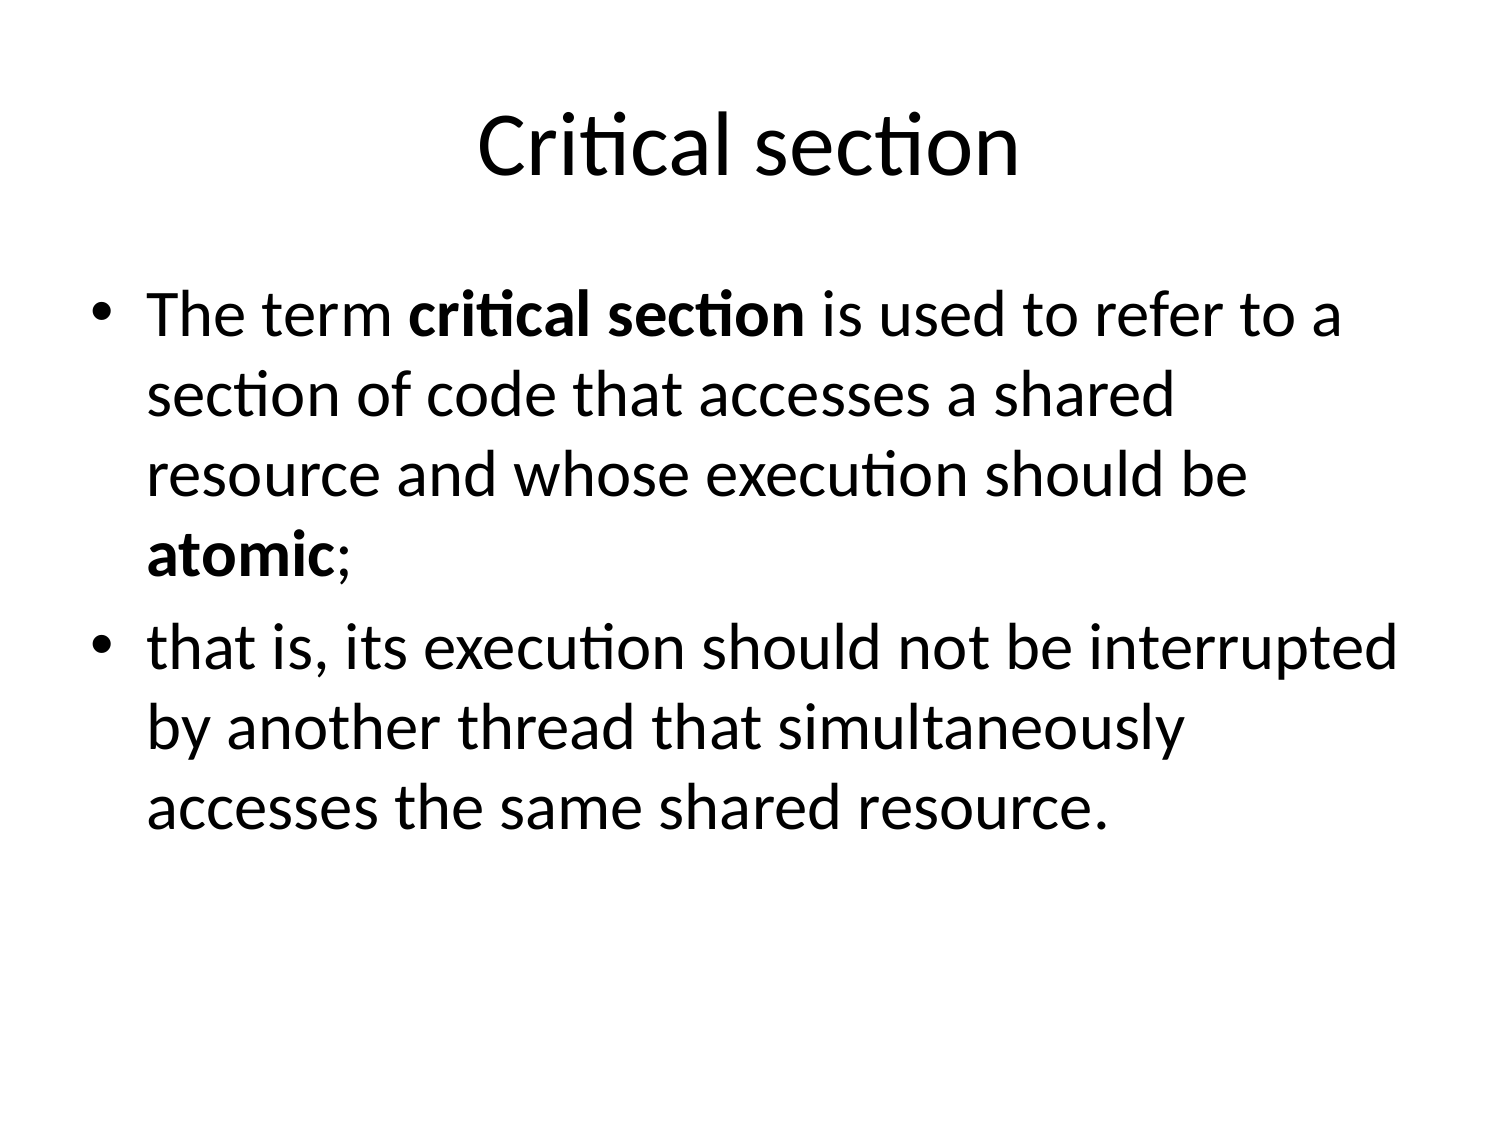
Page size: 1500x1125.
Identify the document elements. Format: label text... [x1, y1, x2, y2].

list The term critical section is used to refer to a section of code that accesses a shared resource and whose execution should be atomic; that is, its execution should not be interrupted by another thread that simultaneously accesses the same shared resource. [75, 262, 1425, 1005]
title Critical section [75, 45, 1425, 233]
